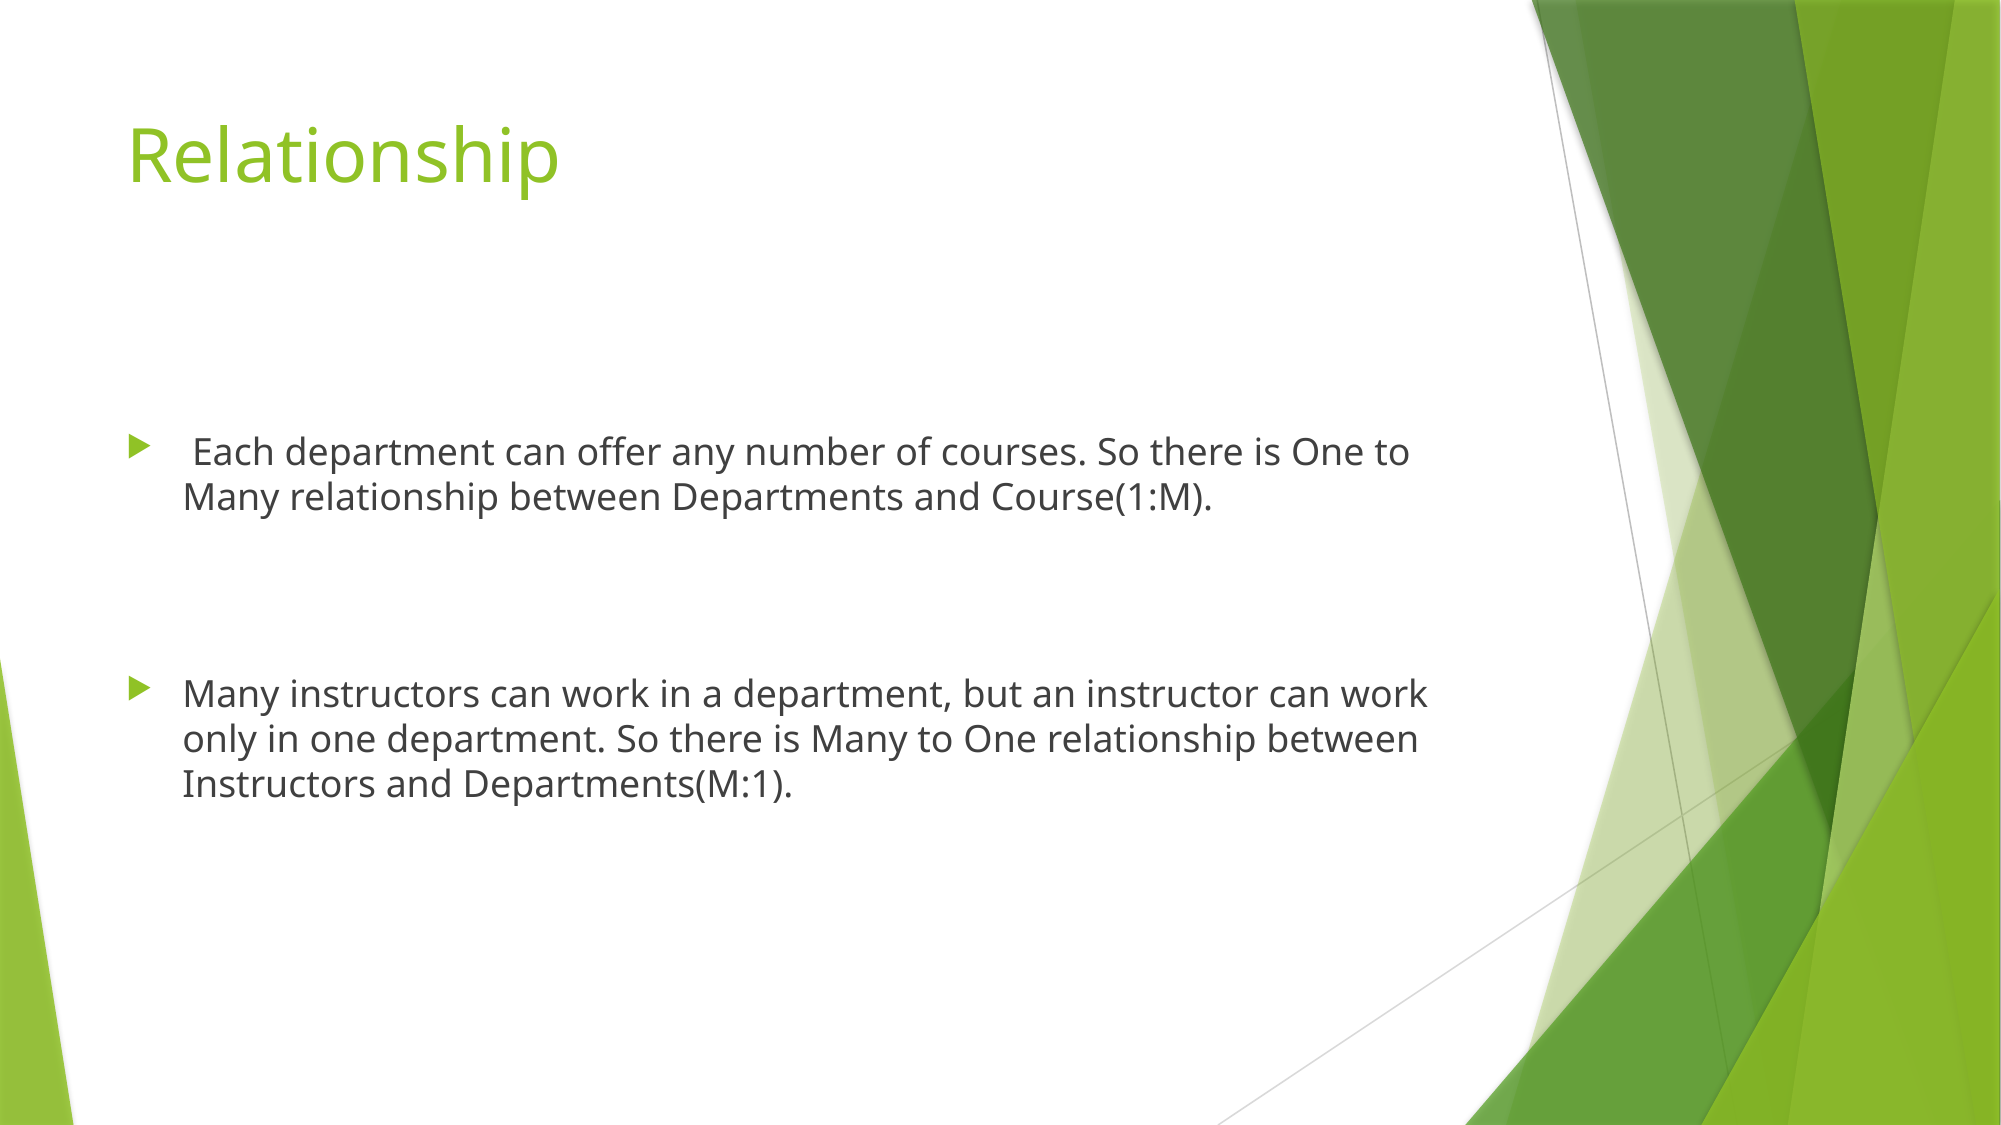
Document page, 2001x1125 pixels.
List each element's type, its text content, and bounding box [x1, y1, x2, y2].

title Relationship [111, 99, 1522, 317]
list Each department can offer any number of courses. So there is One to Many relationship between Departments and Course(1:M). Many instructors can work in a department, but an instructor can work only in one department. So there is Many to One relationship between Instructors and Departments(M:1). [111, 354, 1522, 992]
